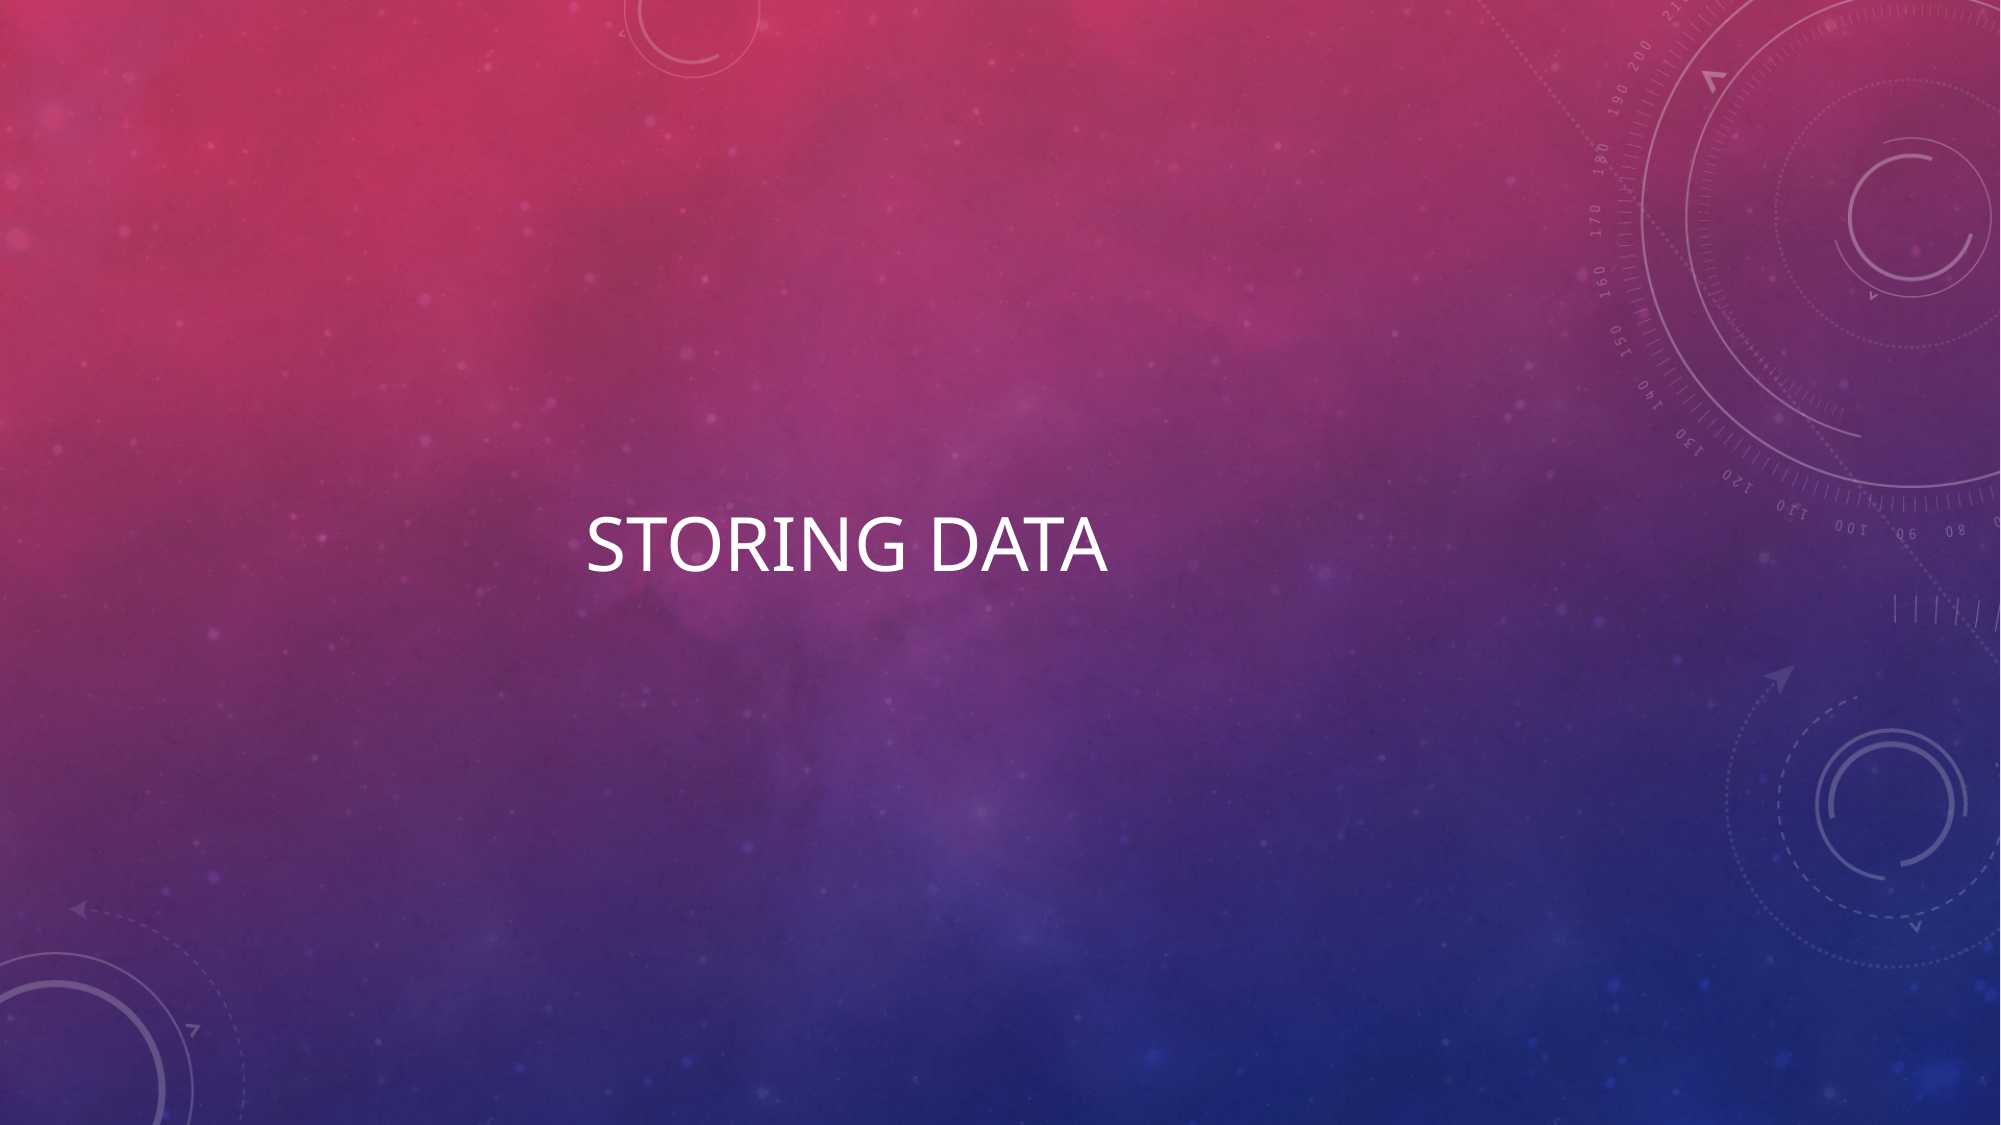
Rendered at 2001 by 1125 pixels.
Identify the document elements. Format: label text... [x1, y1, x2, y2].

title Storing Data [570, 422, 2000, 662]
picture [0, 0, 2001, 1125]
